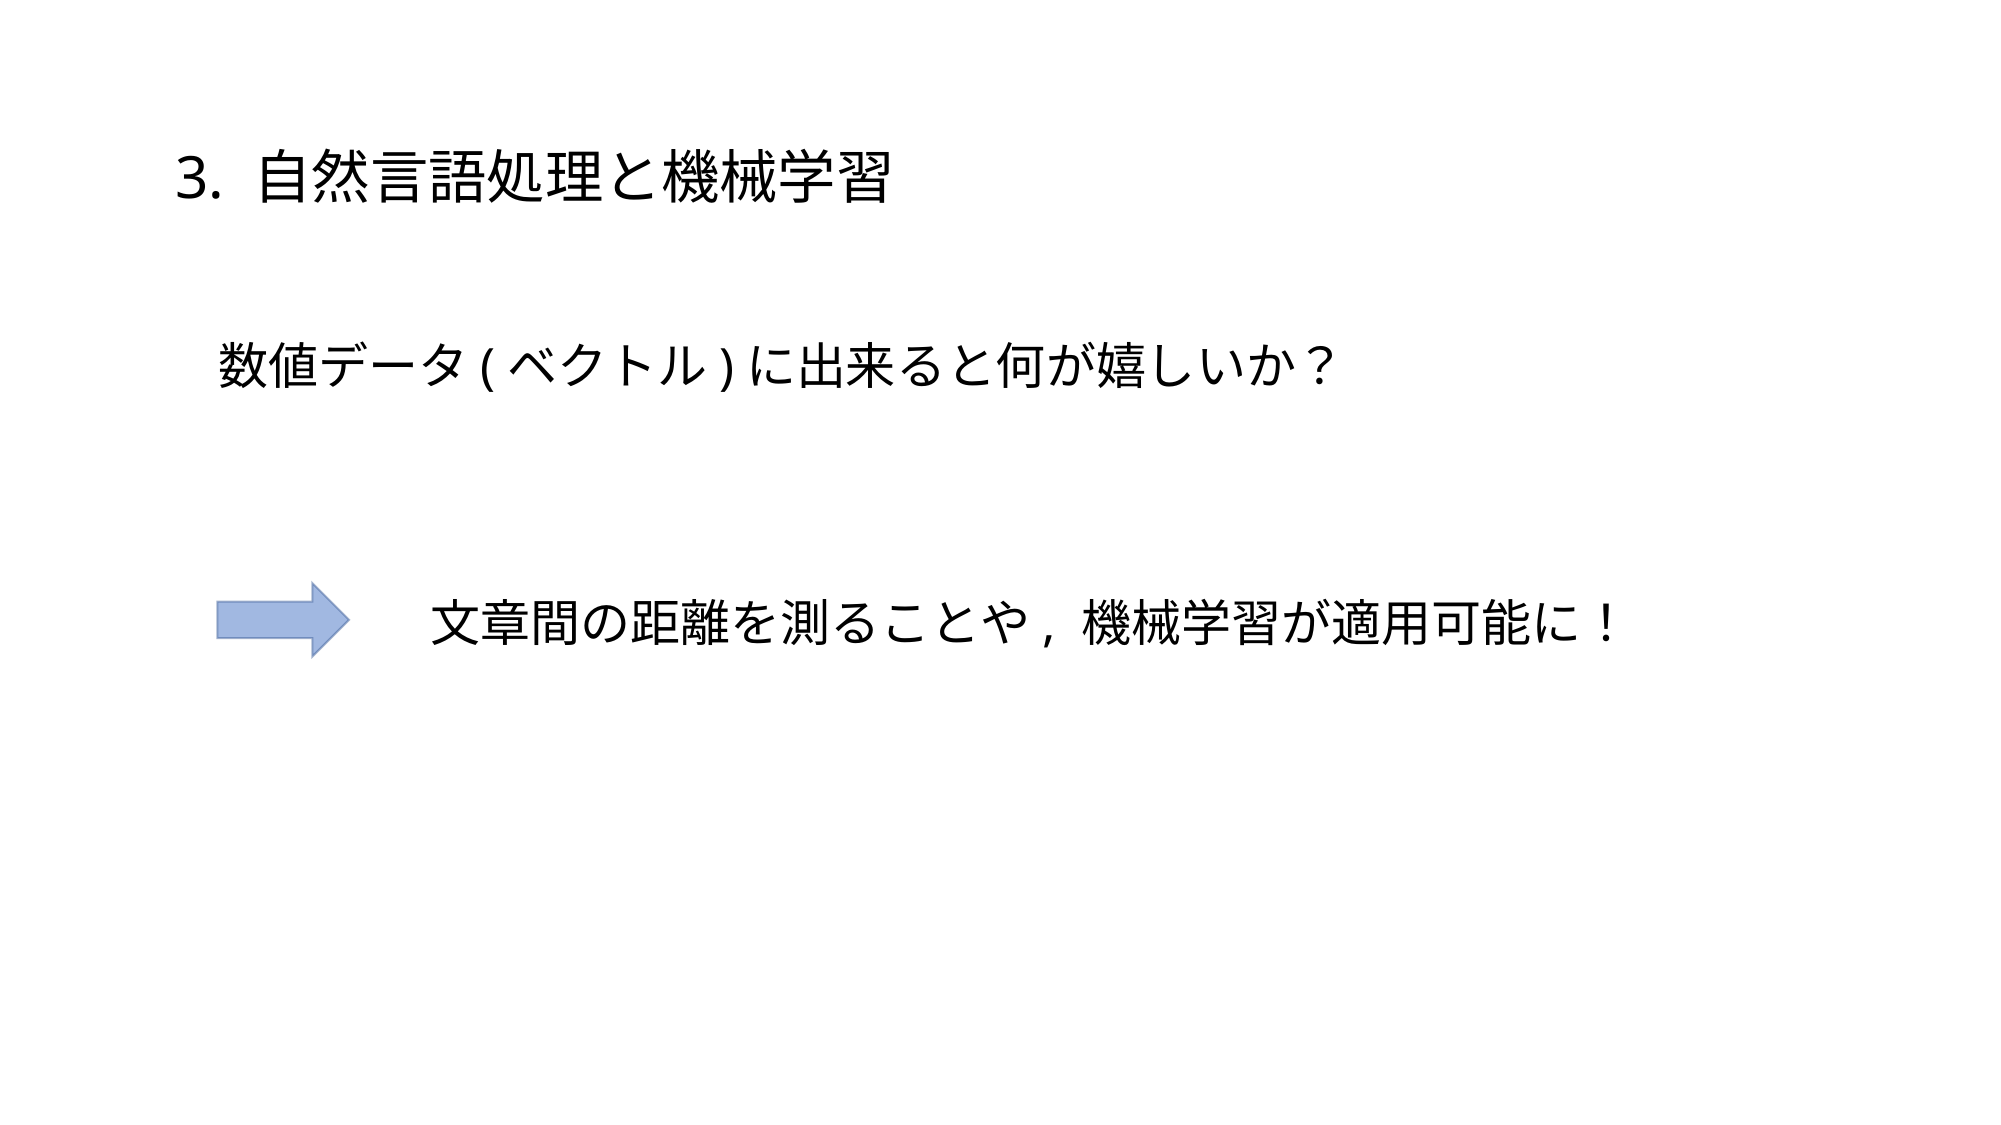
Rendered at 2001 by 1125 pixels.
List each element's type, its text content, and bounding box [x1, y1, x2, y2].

text_box 数値データ(ベクトル)に出来ると何が嬉しいか？ [203, 327, 1361, 403]
text_box 文章間の距離を測ることや, 機械学習が適用可能に！ [415, 583, 1646, 659]
text_box [216, 580, 351, 659]
text_box 3. 自然言語処理と機械学習 [160, 133, 910, 218]
